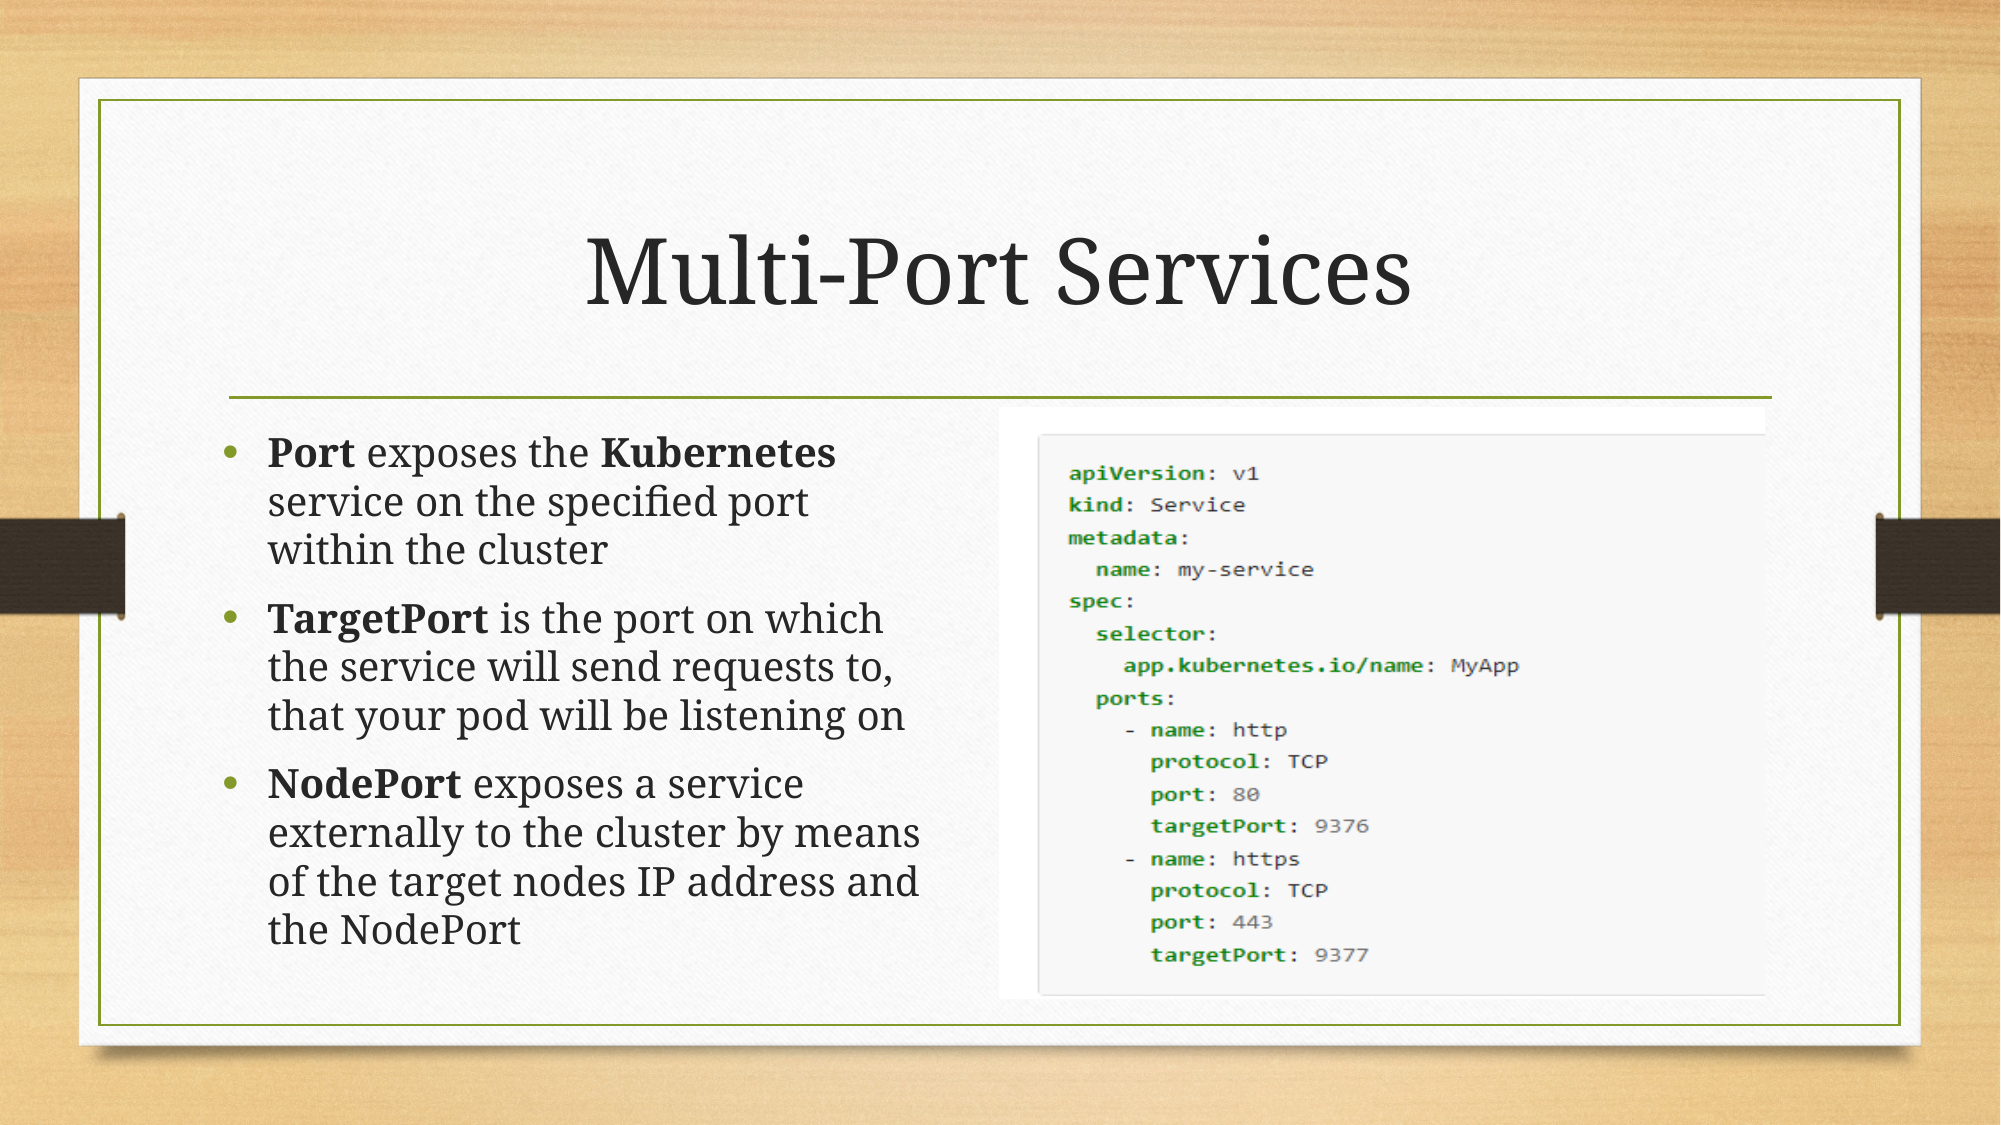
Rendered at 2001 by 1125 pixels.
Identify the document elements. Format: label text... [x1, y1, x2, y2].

title Multi-Port Services [212, 161, 1788, 375]
list Port exposes the Kubernetes service on the specified port within the cluster TargetPort is the port on which the service will send requests to, that your pod will be listening on NodePort exposes a service externally to the cluster by means of the target nodes IP address and the NodePort [207, 419, 950, 964]
picture [0, 0, 2001, 1125]
